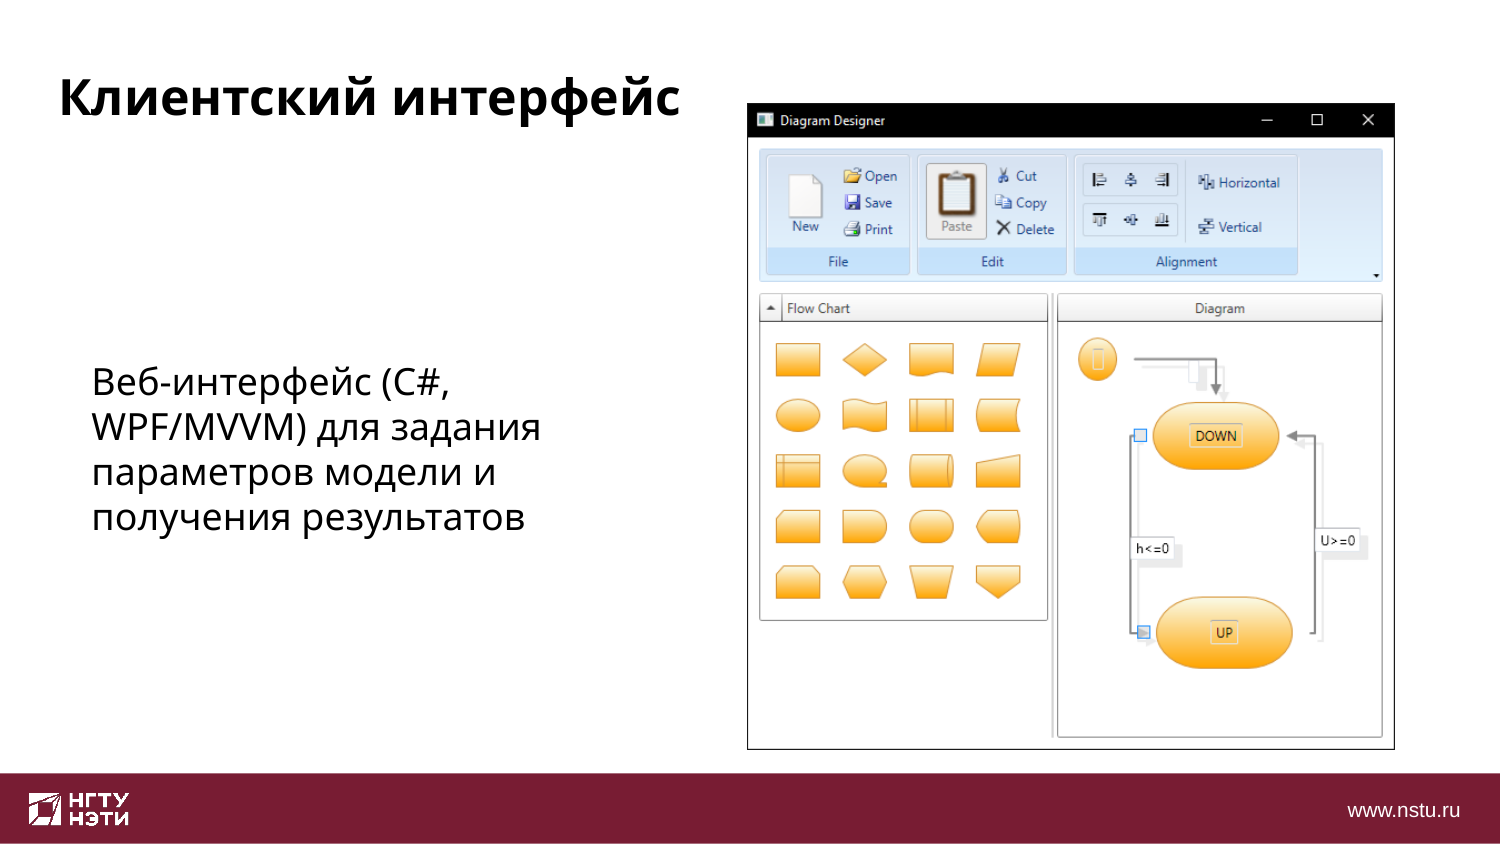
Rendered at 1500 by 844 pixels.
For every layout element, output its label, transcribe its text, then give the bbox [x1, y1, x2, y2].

picture [746, 103, 1395, 751]
text_box Клиентский интерфейс [58, 58, 1395, 134]
picture [29, 793, 129, 826]
text_box Веб-интерфейс (C#, WPF/MVVM) для задания параметров модели и получения результатов [76, 350, 691, 546]
